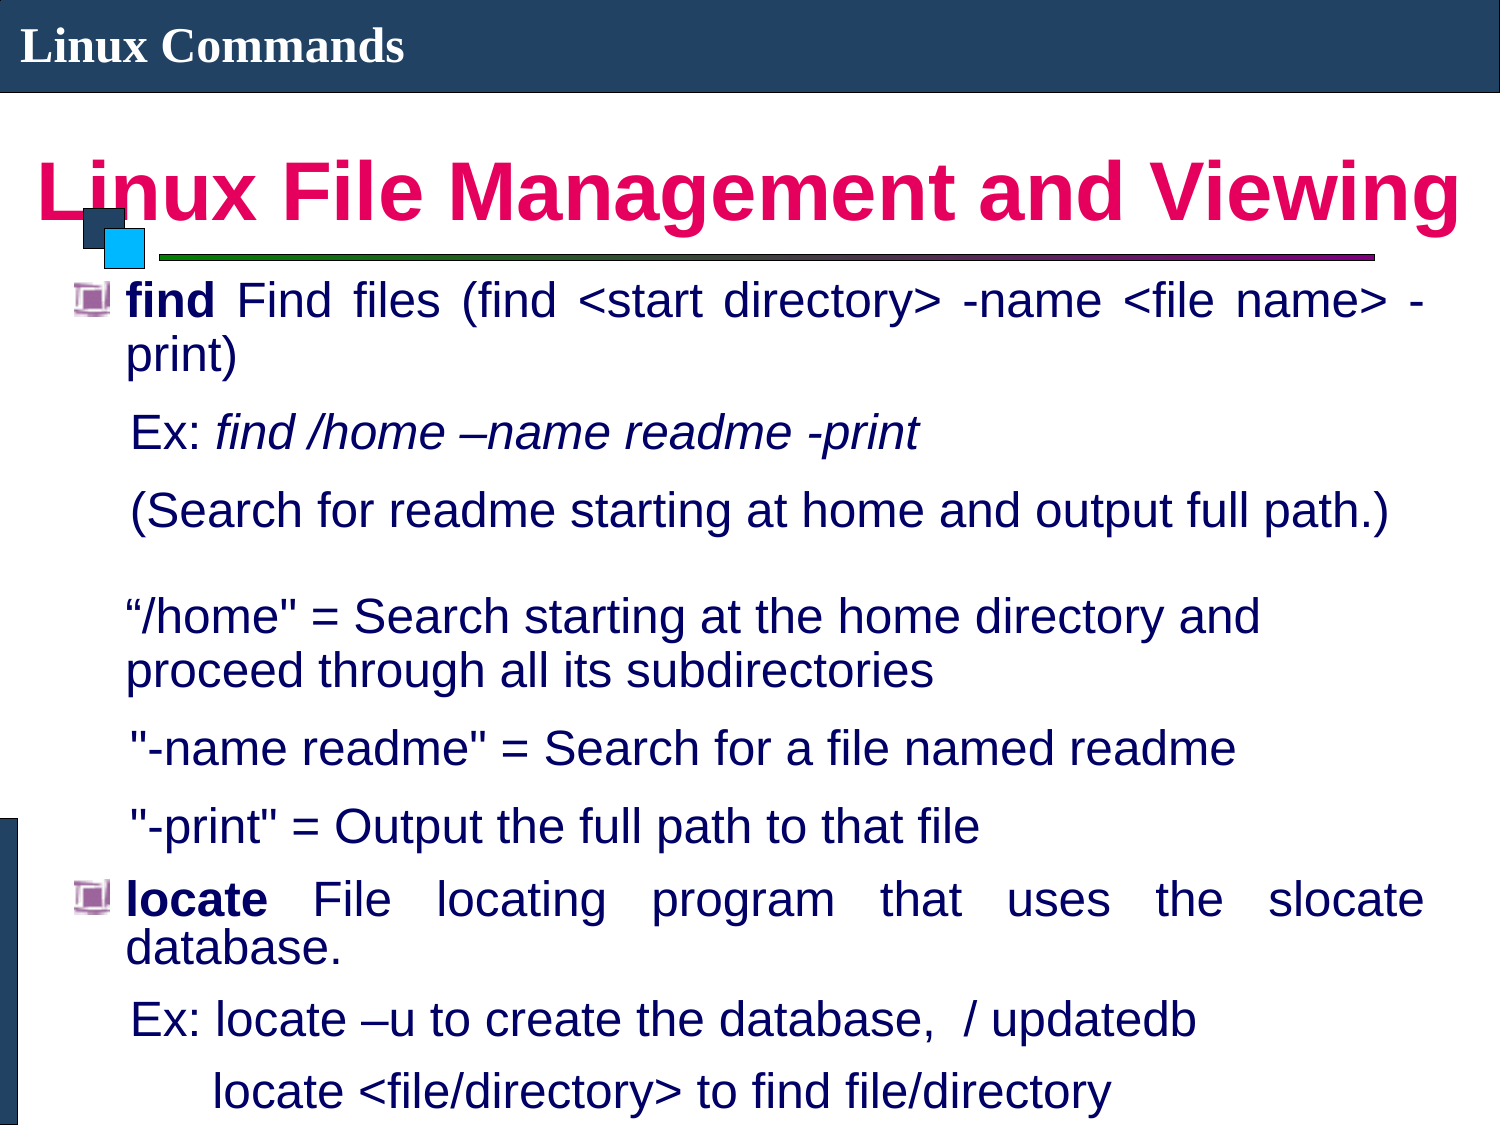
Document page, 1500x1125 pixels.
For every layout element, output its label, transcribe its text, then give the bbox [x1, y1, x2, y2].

text_box [159, 254, 1375, 261]
picture [74, 282, 110, 317]
text_box [83, 208, 125, 249]
picture [74, 879, 110, 915]
text_box [0, 818, 18, 1125]
text_box [104, 228, 145, 269]
text_box Linux Commands [20, 17, 975, 75]
text_box find Find files (find <start directory> -name <file name> -print) Ex: find /home –name readme -print (Search for readme starting at home and output full path.) “/home" = Search starting at the home directory and proceed through all its subdirectories "-name readme" = Search for a file named readme "-print" = Output the full path to that file locate File locating program that uses the slocate database. Ex: locate –u to create the database, / updatedb locate <file/directory> to find file/directory [74, 282, 1425, 1122]
text_box [0, 0, 1500, 93]
title Linux File Management and Viewing [0, 93, 1500, 282]
